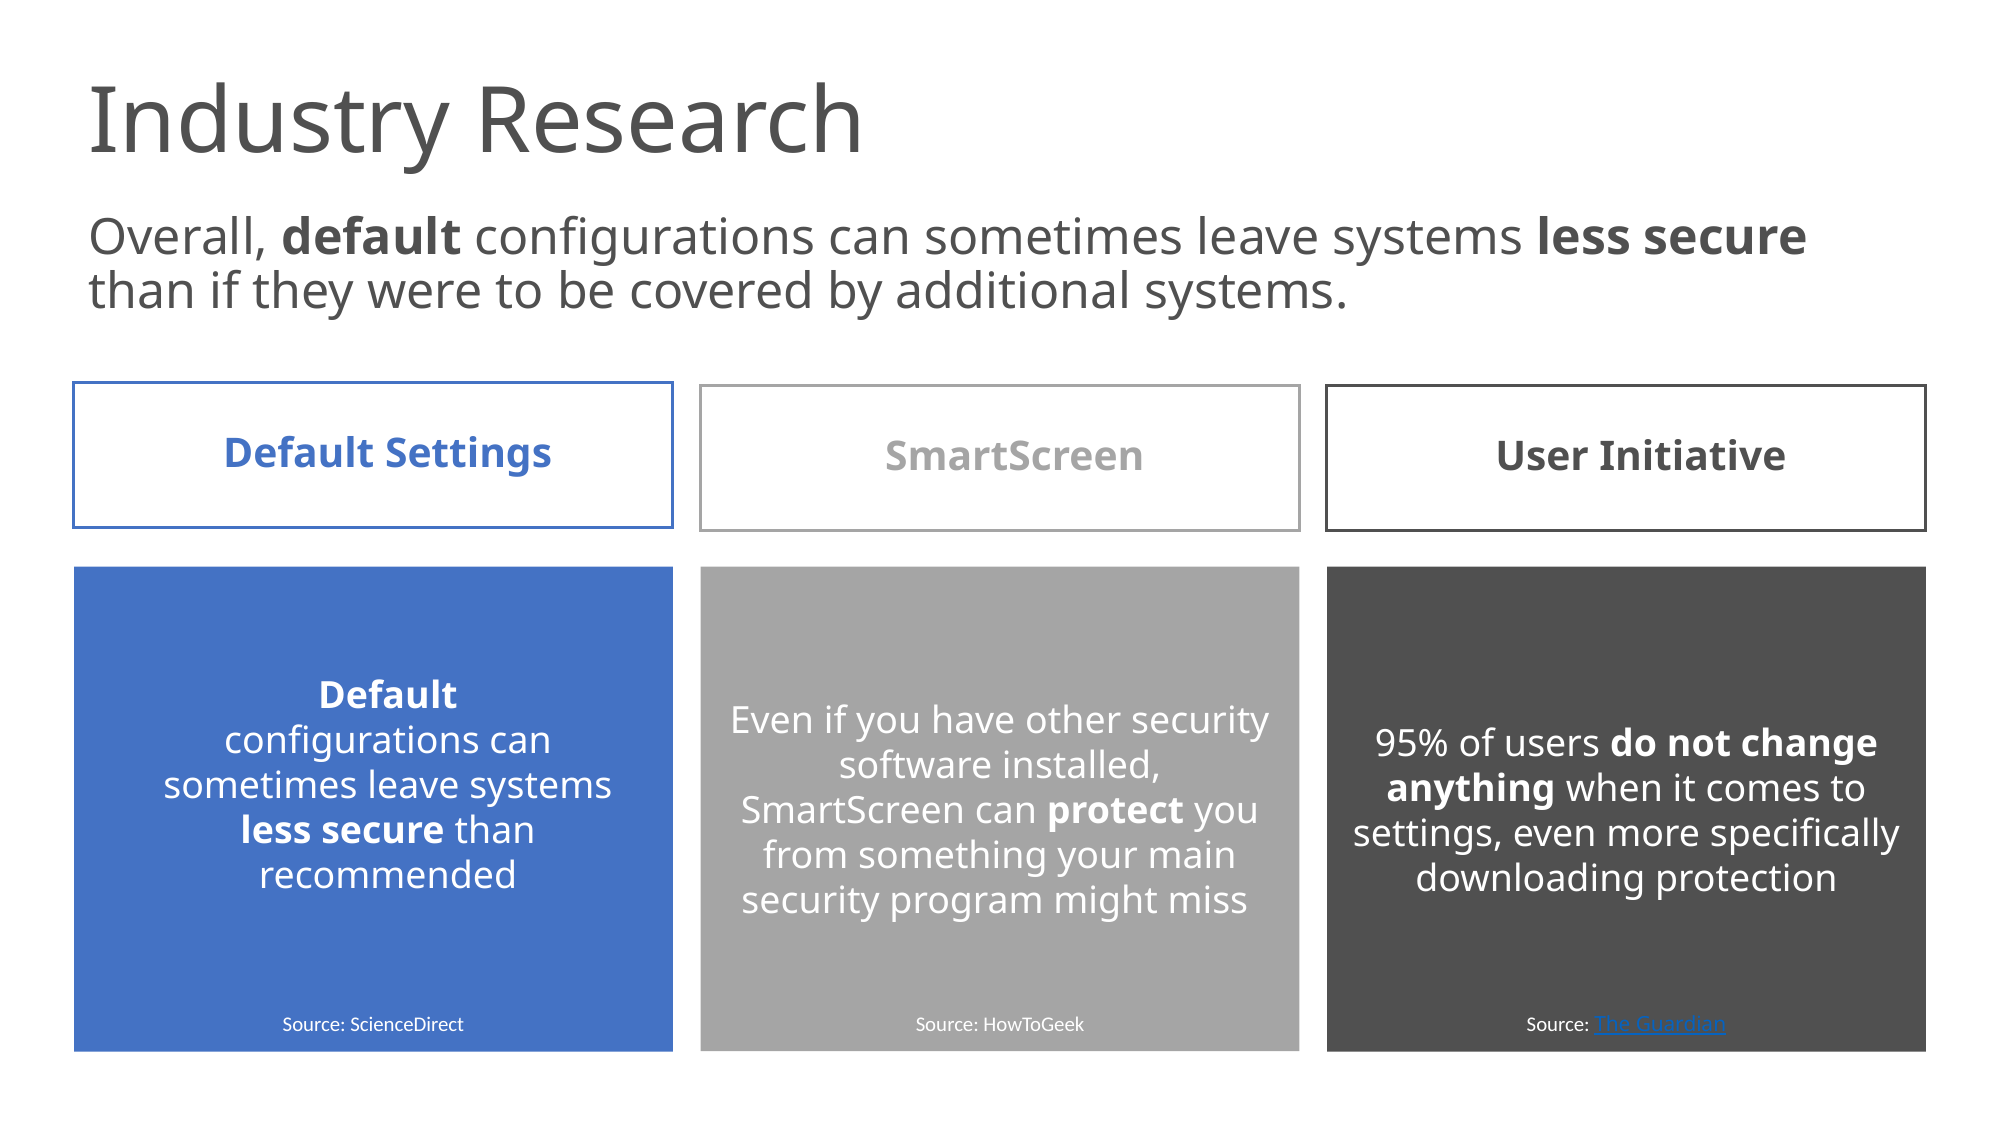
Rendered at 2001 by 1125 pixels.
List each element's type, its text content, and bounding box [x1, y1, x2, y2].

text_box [74, 566, 1926, 1052]
title Industry Research [73, 41, 1926, 188]
text_box SmartScreen [700, 384, 1300, 531]
text_box Overall, default configurations can sometimes leave systems less secure than if they were to be covered by additional systems. [73, 188, 1926, 343]
text_box User Initiative [1326, 384, 1927, 531]
text_box Default Settings [73, 382, 673, 528]
